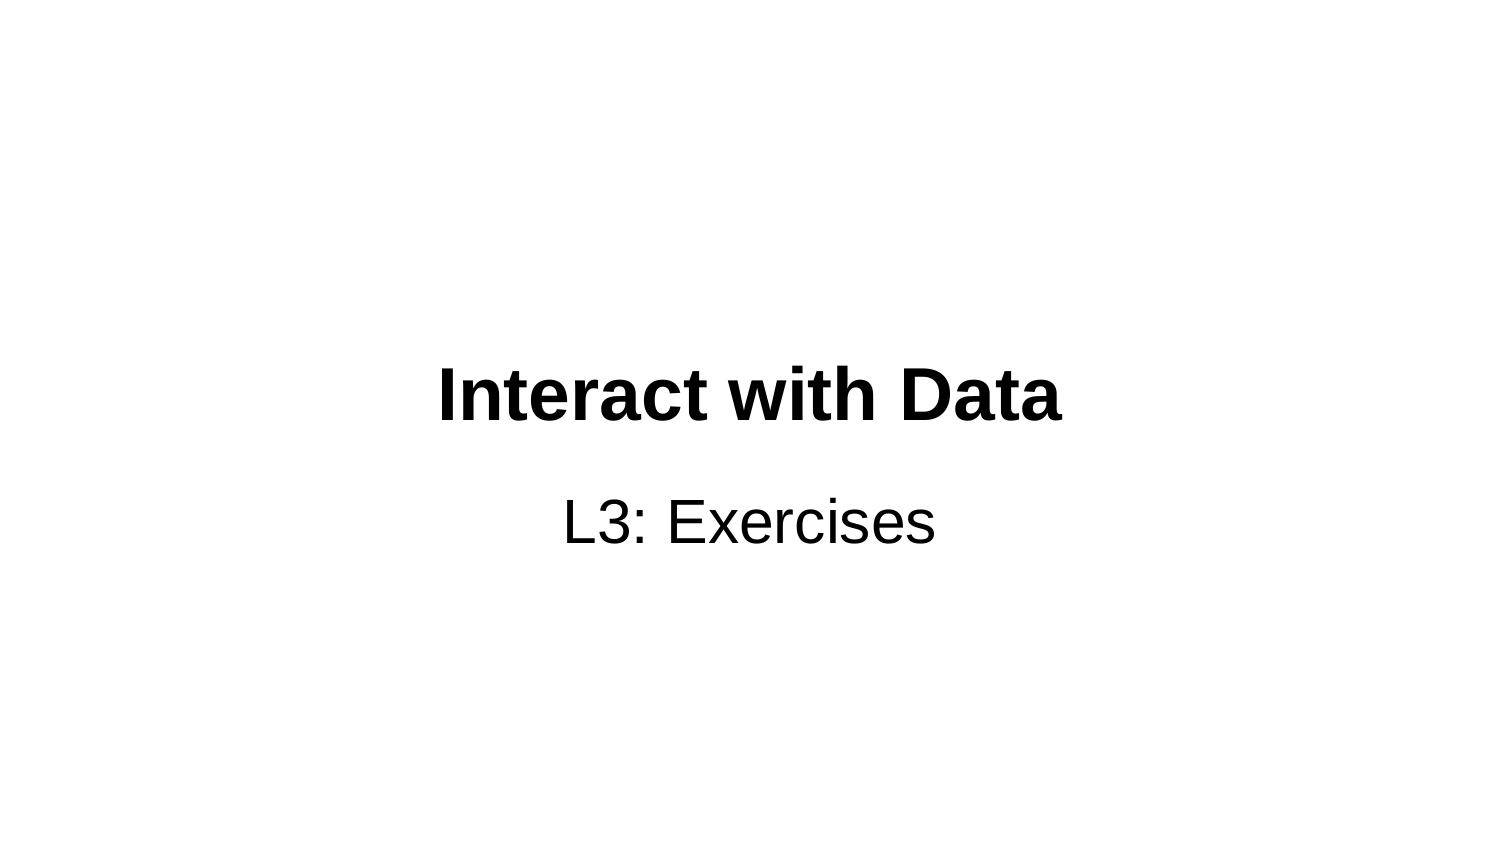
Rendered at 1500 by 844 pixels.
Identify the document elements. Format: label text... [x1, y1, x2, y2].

subtitle L3: Exercises [112, 465, 1388, 595]
title Interact with Data [112, 259, 1388, 450]
